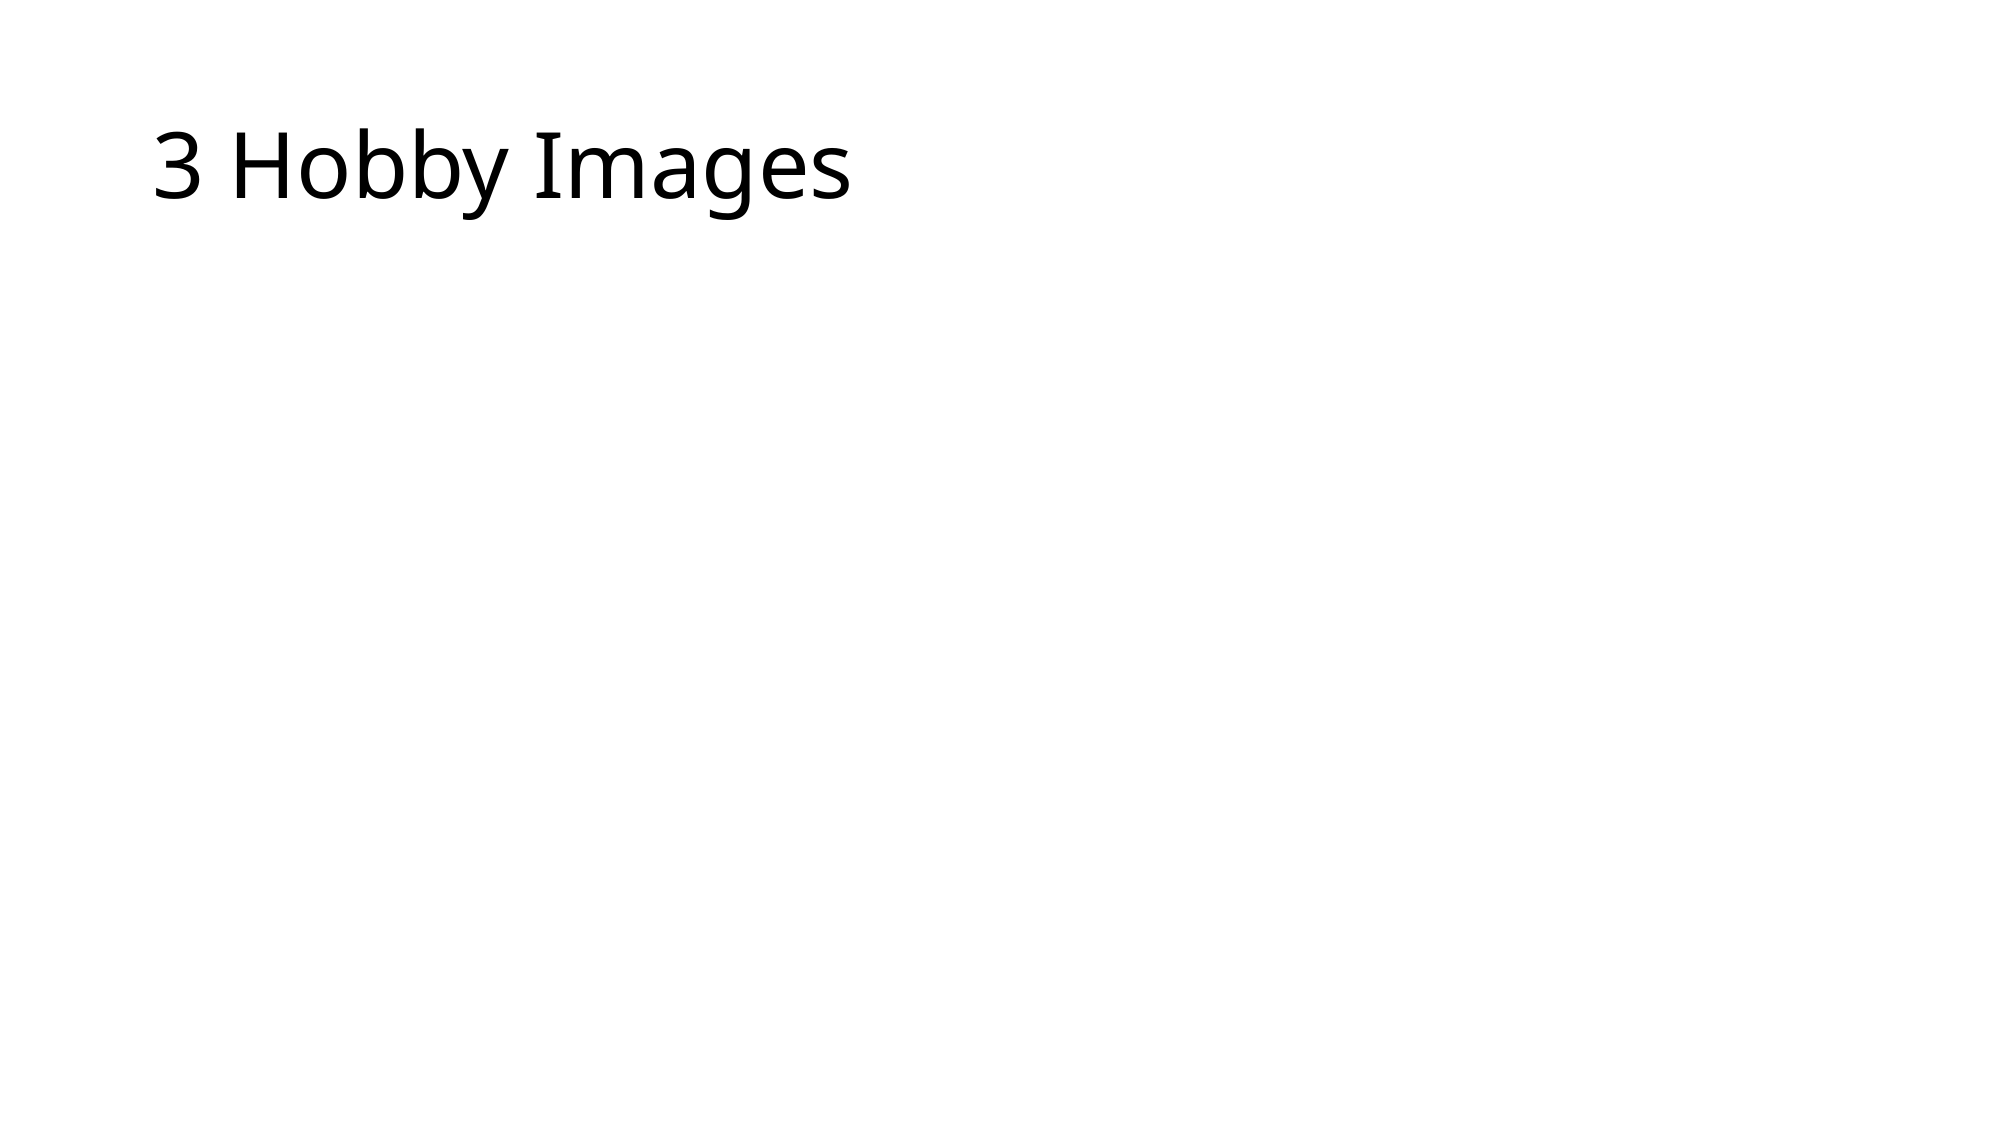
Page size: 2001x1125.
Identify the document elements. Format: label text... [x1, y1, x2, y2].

title 3 Hobby Images [137, 59, 1863, 278]
